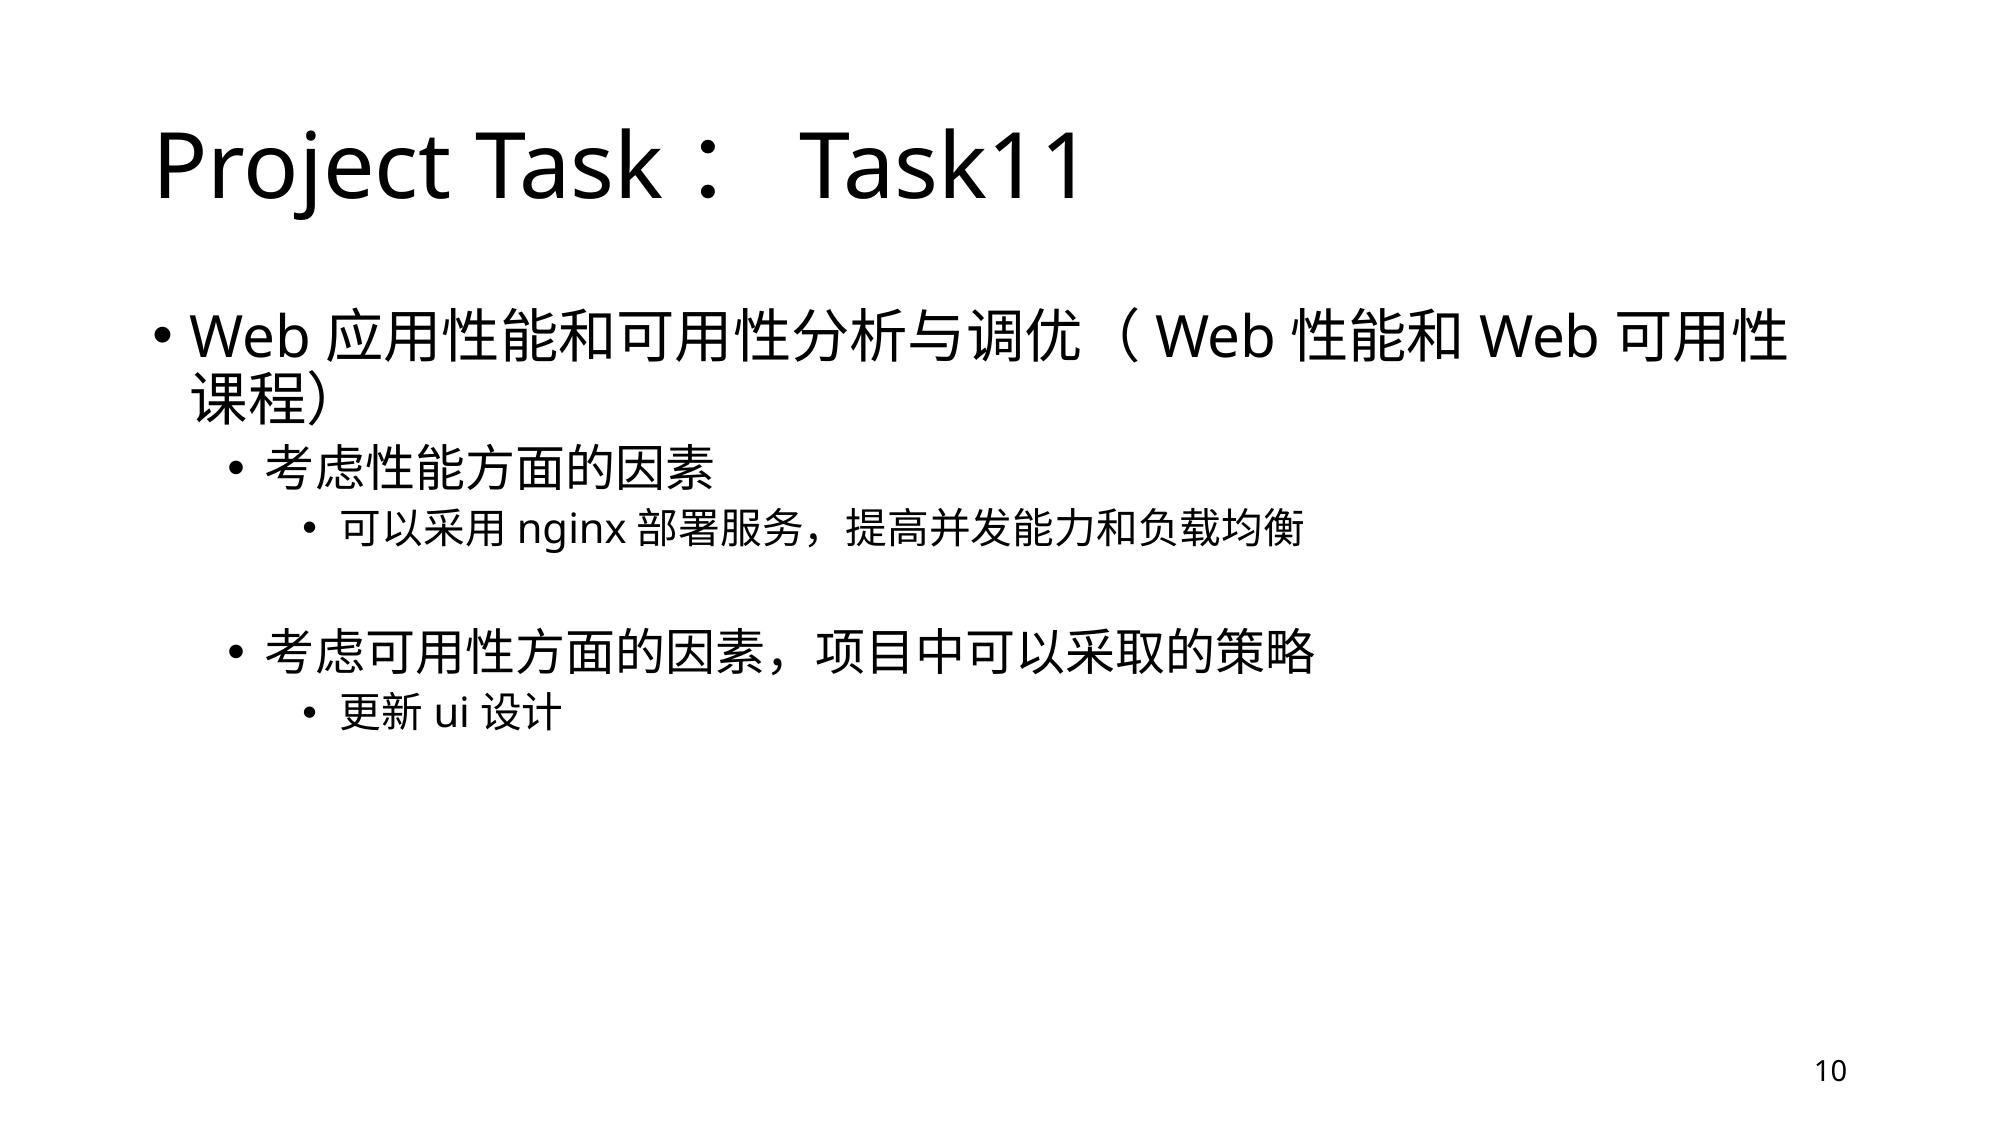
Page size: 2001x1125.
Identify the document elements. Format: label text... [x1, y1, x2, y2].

title Project Task：Task11 [137, 59, 1863, 278]
slide_number 10 [1412, 1042, 1863, 1103]
list Web应用性能和可用性分析与调优（Web性能和Web可用性课程） 考虑性能方面的因素 可以采用nginx部署服务，提高并发能力和负载均衡 考虑可用性方面的因素，项目中可以采取的策略 更新ui设计 [137, 299, 1863, 1014]
